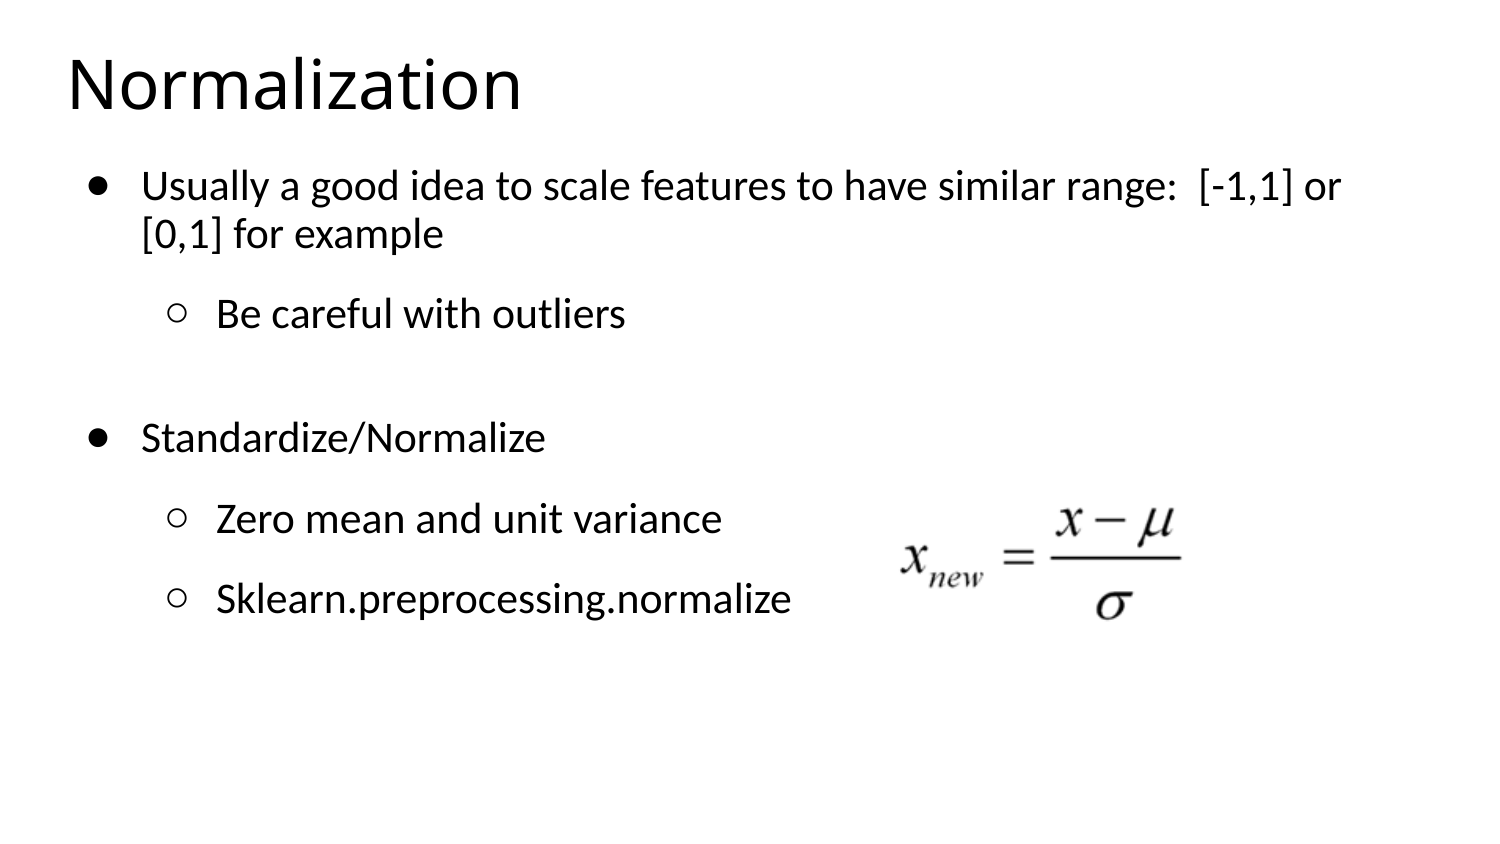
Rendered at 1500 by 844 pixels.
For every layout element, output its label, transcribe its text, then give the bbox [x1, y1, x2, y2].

list Usually a good idea to scale features to have similar range: [-1,1] or [0,1] for example Be careful with outliers Standardize/Normalize Zero mean and unit variance Sklearn.preprocessing.normalize [51, 147, 1449, 750]
title Normalization [51, 35, 1449, 130]
picture [888, 494, 1202, 631]
